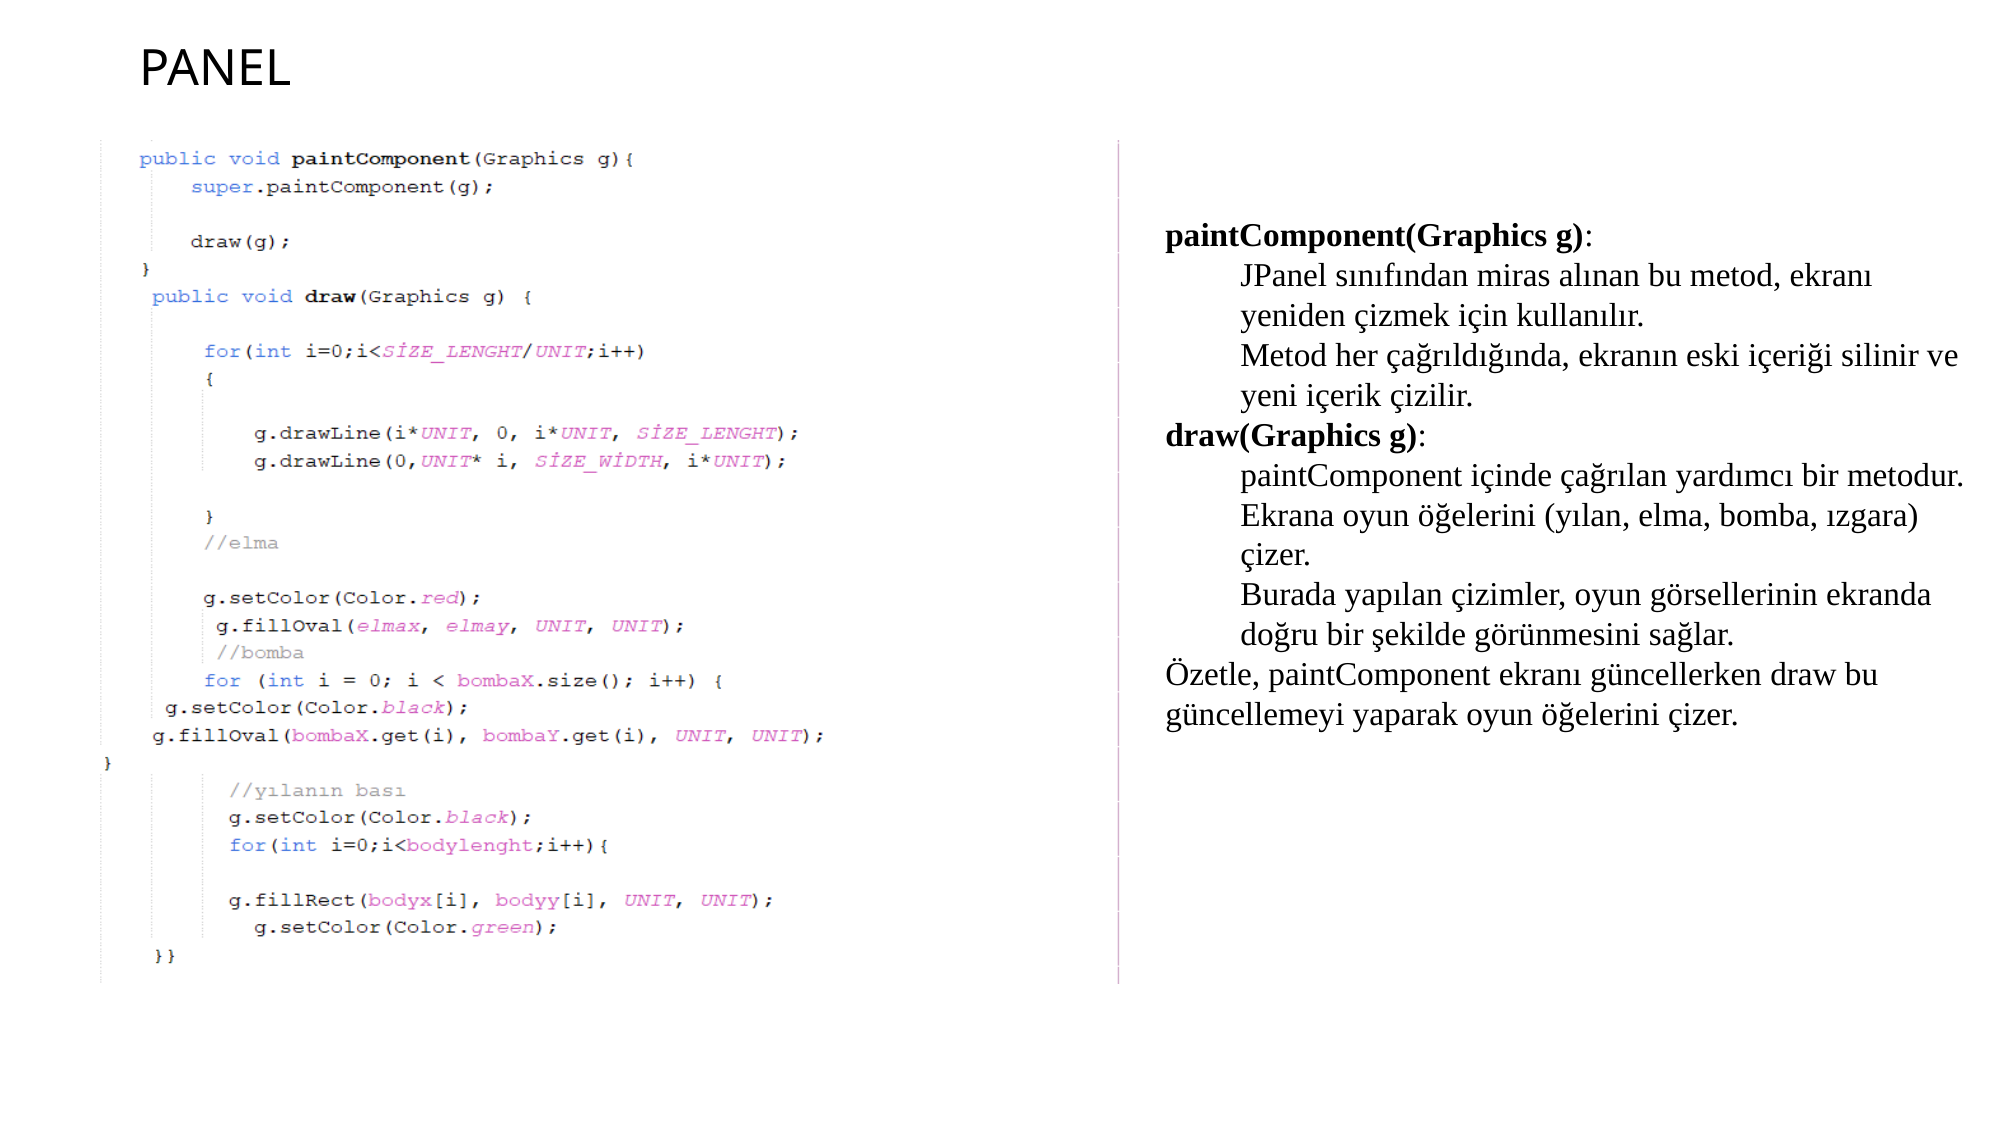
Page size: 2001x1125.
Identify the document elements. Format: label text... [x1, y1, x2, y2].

picture [98, 140, 1151, 985]
text_box paintComponent(Graphics g): JPanel sınıfından miras alınan bu metod, ekranı yeniden çizmek için kullanılır. Metod her çağrıldığında, ekranın eski içeriği silinir ve yeni içerik çizilir. draw(Graphics g): paintComponent içinde çağrılan yardımcı bir metodur. Ekrana oyun öğelerini (yılan, elma, bomba, ızgara) çizer. Burada yapılan çizimler, oyun görsellerinin ekranda doğru bir şekilde görünmesini sağlar. Özetle, paintComponent ekranı güncellerken draw bu güncellemeyi yaparak oyun öğelerini çizer. [1151, 165, 2000, 785]
text_box PANEL [124, 29, 1850, 112]
